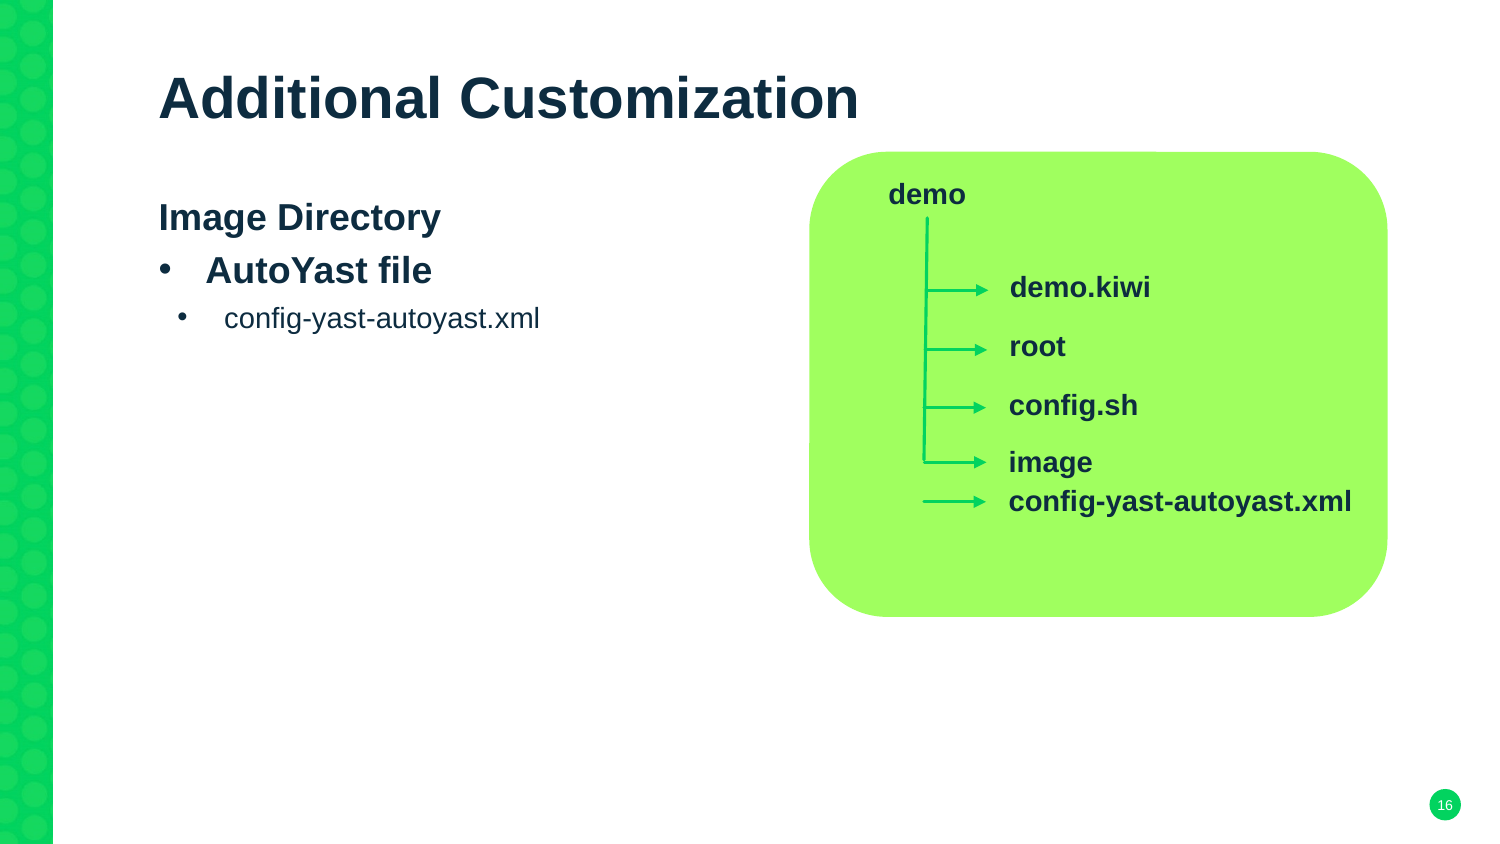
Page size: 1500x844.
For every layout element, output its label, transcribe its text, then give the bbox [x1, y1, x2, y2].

title Additional Customization [143, 56, 1451, 153]
list Image Directory AutoYast file config-yast-autoyast.xml [143, 184, 854, 766]
picture [0, 0, 53, 844]
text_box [809, 151, 1388, 617]
